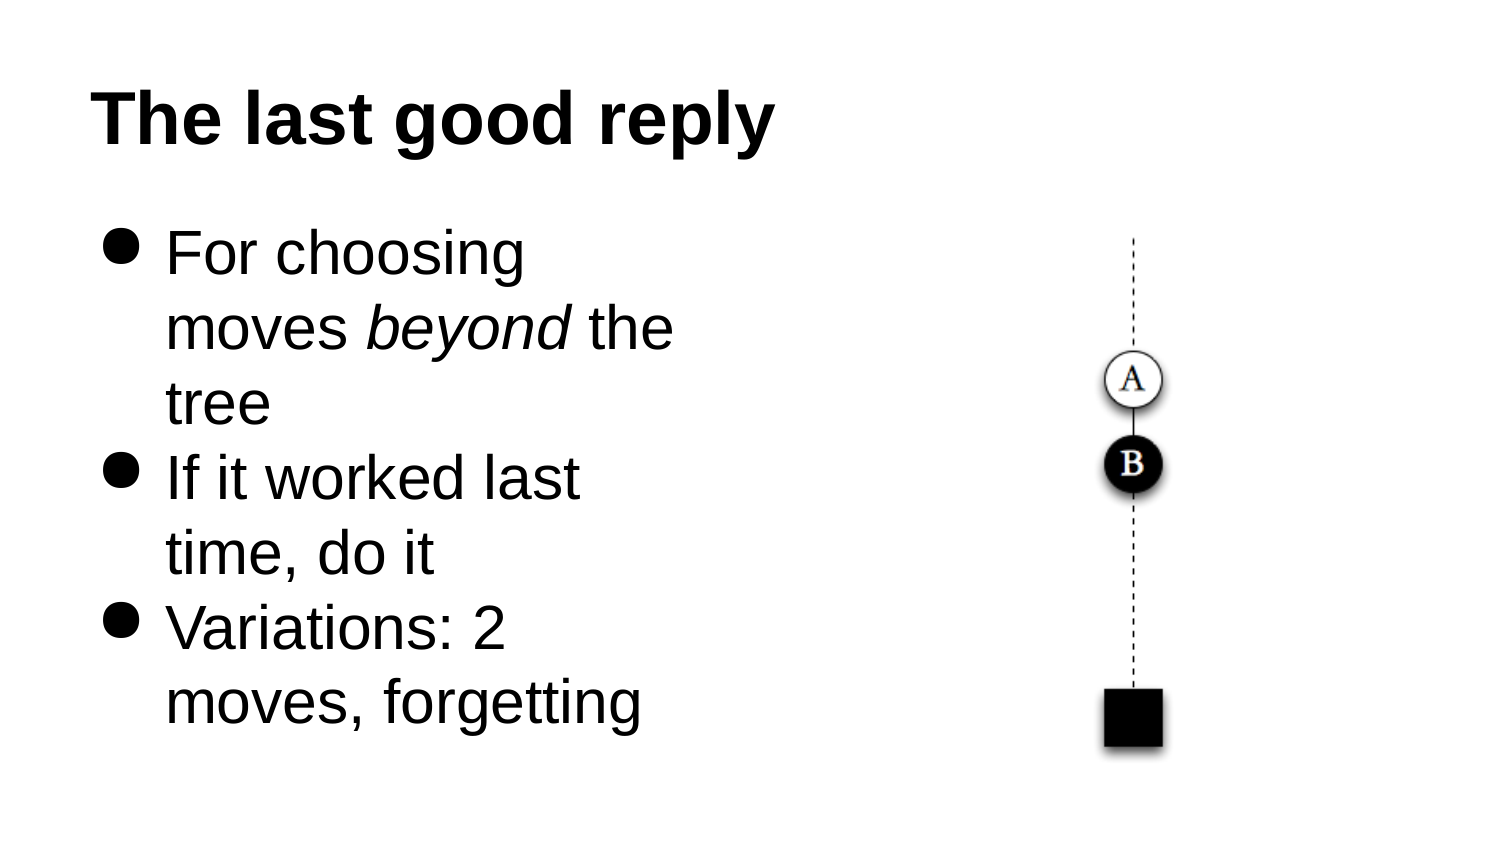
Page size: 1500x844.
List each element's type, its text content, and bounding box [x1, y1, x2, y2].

list For choosing moves beyond the tree If it worked last time, do it Variations: 2 moves, forgetting [75, 196, 731, 808]
picture [1087, 235, 1179, 769]
title The last good reply [75, 33, 1425, 175]
